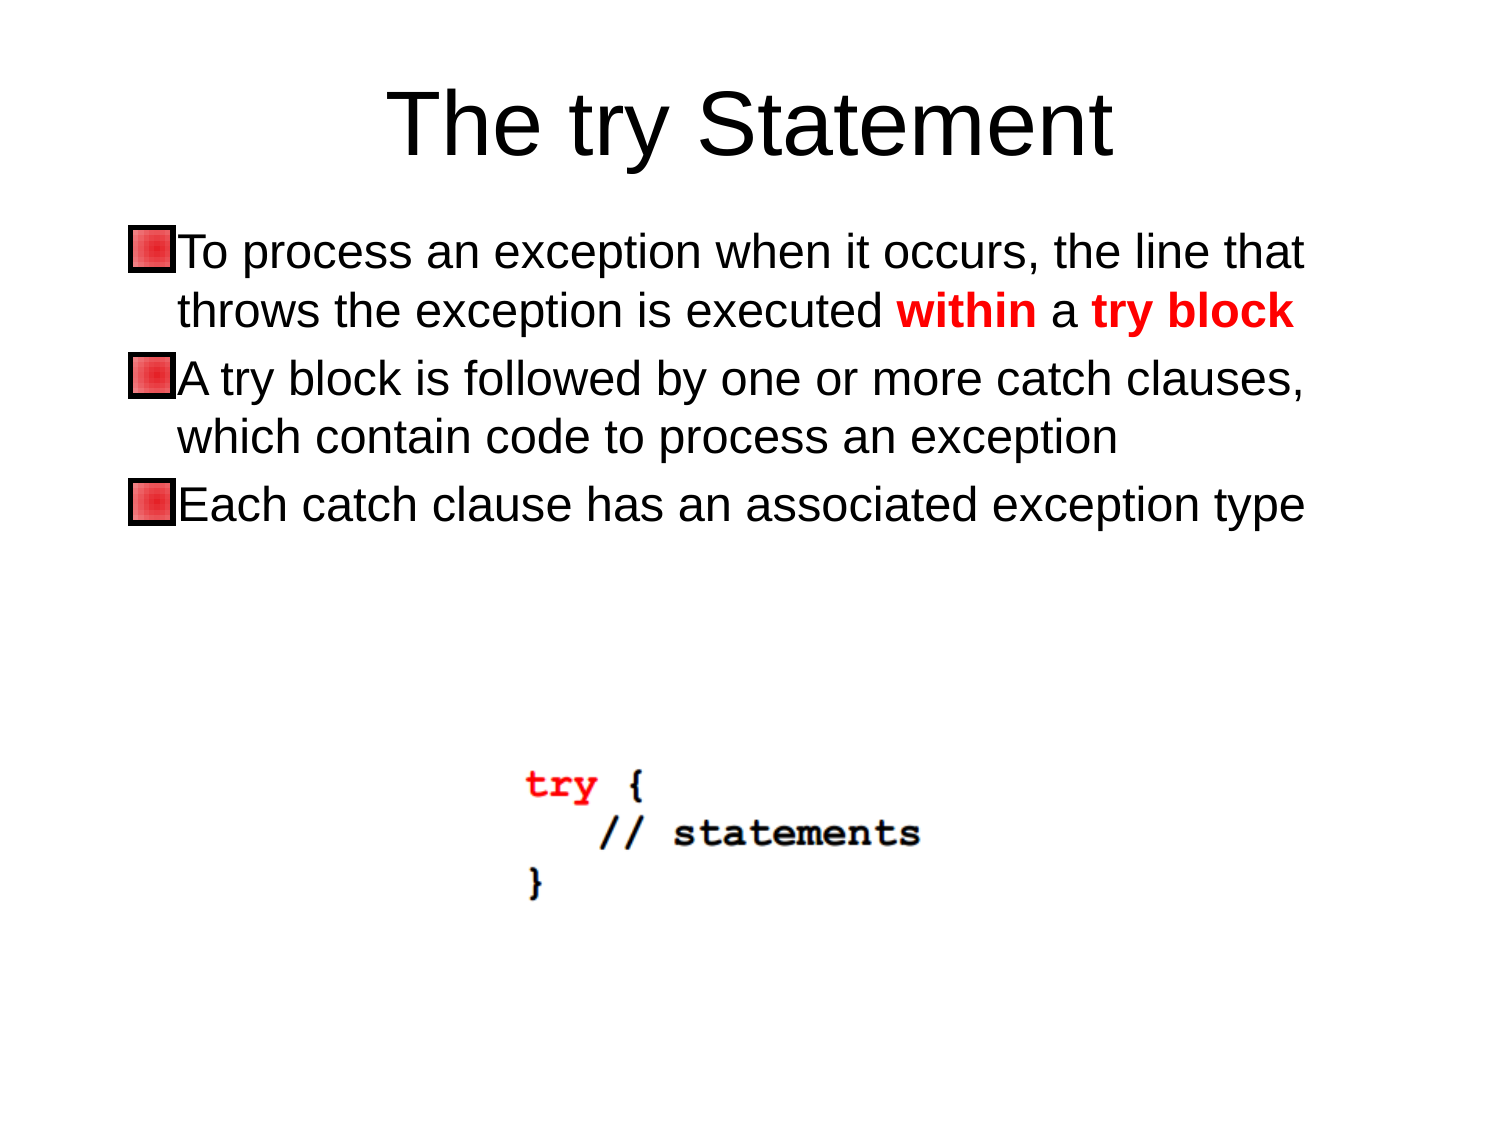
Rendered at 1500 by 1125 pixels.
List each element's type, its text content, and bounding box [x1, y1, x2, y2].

picture [487, 749, 944, 932]
picture [128, 478, 176, 526]
picture [128, 225, 176, 273]
picture [128, 352, 176, 399]
list To process an exception when it occurs, the line that throws the exception is executed within a try block A try block is followed by one or more catch clauses, which contain code to process an exception Each catch clause has an associated exception type [113, 212, 1389, 688]
title The try Statement [112, 24, 1388, 213]
